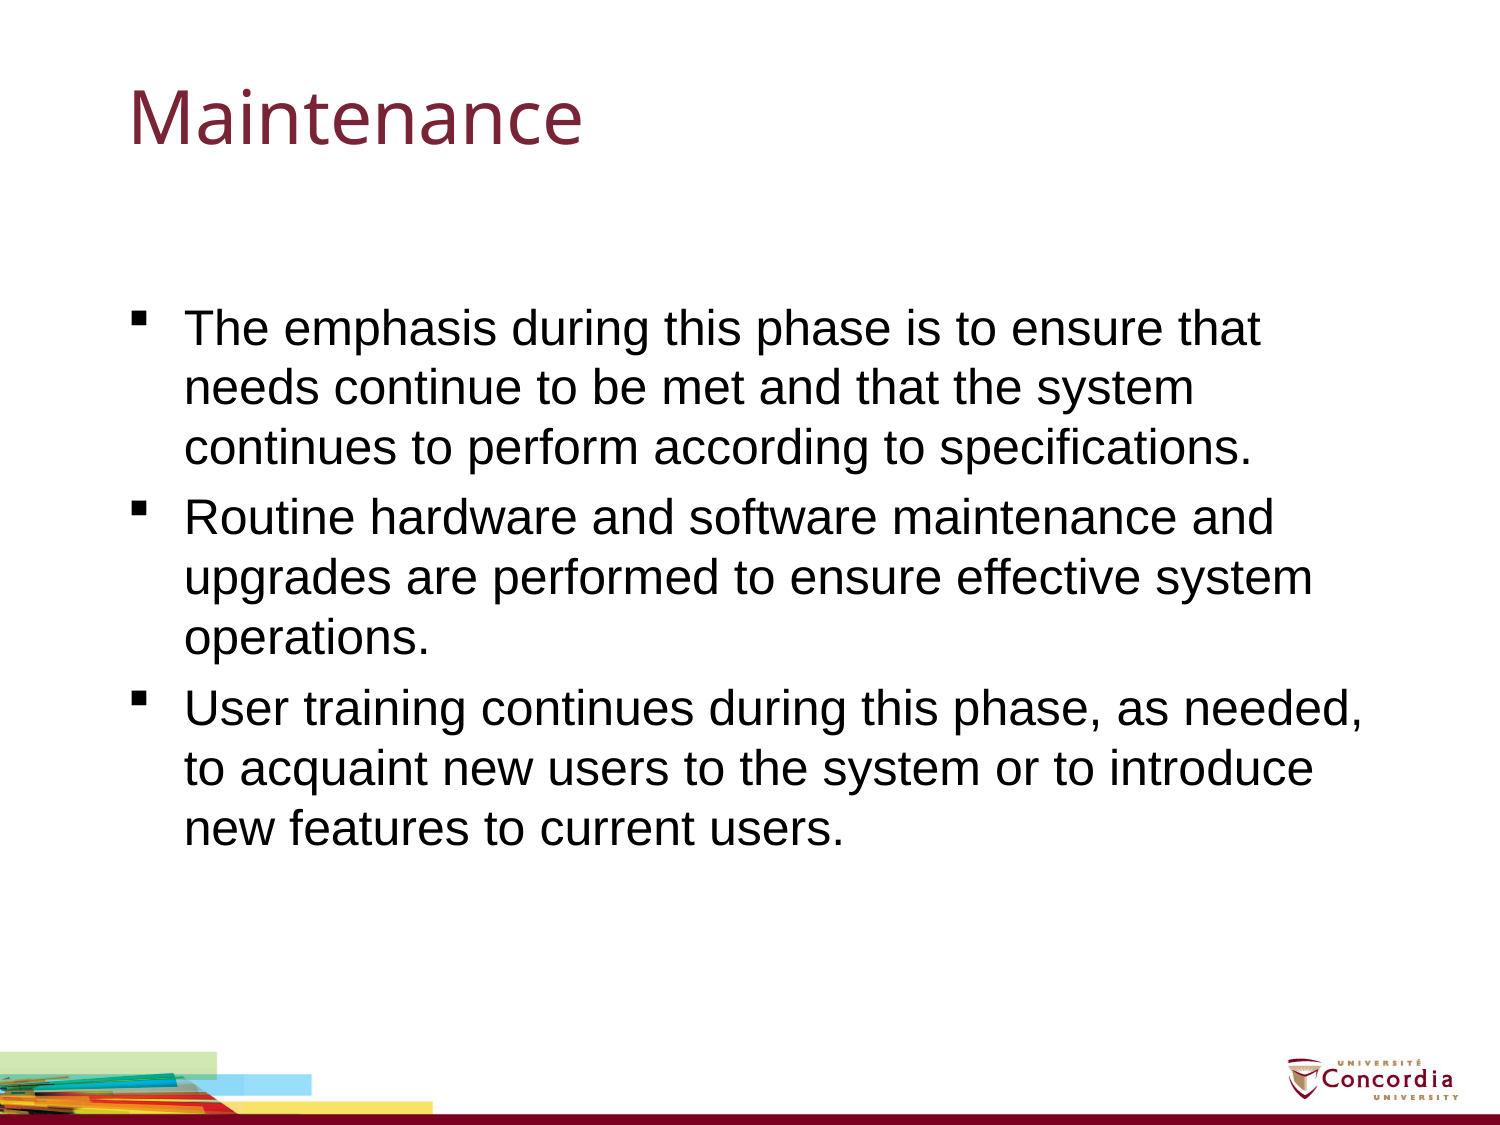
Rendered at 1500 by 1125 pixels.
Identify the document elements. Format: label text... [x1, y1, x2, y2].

list The emphasis during this phase is to ensure that needs continue to be met and that the system continues to perform according to specifications. Routine hardware and software maintenance and upgrades are performed to ensure effective system operations. User training continues during this phase, as needed, to acquaint new users to the system or to introduce new features to current users. [112, 287, 1388, 963]
title Maintenance [112, 62, 1388, 250]
picture [0, 0, 1500, 1125]
